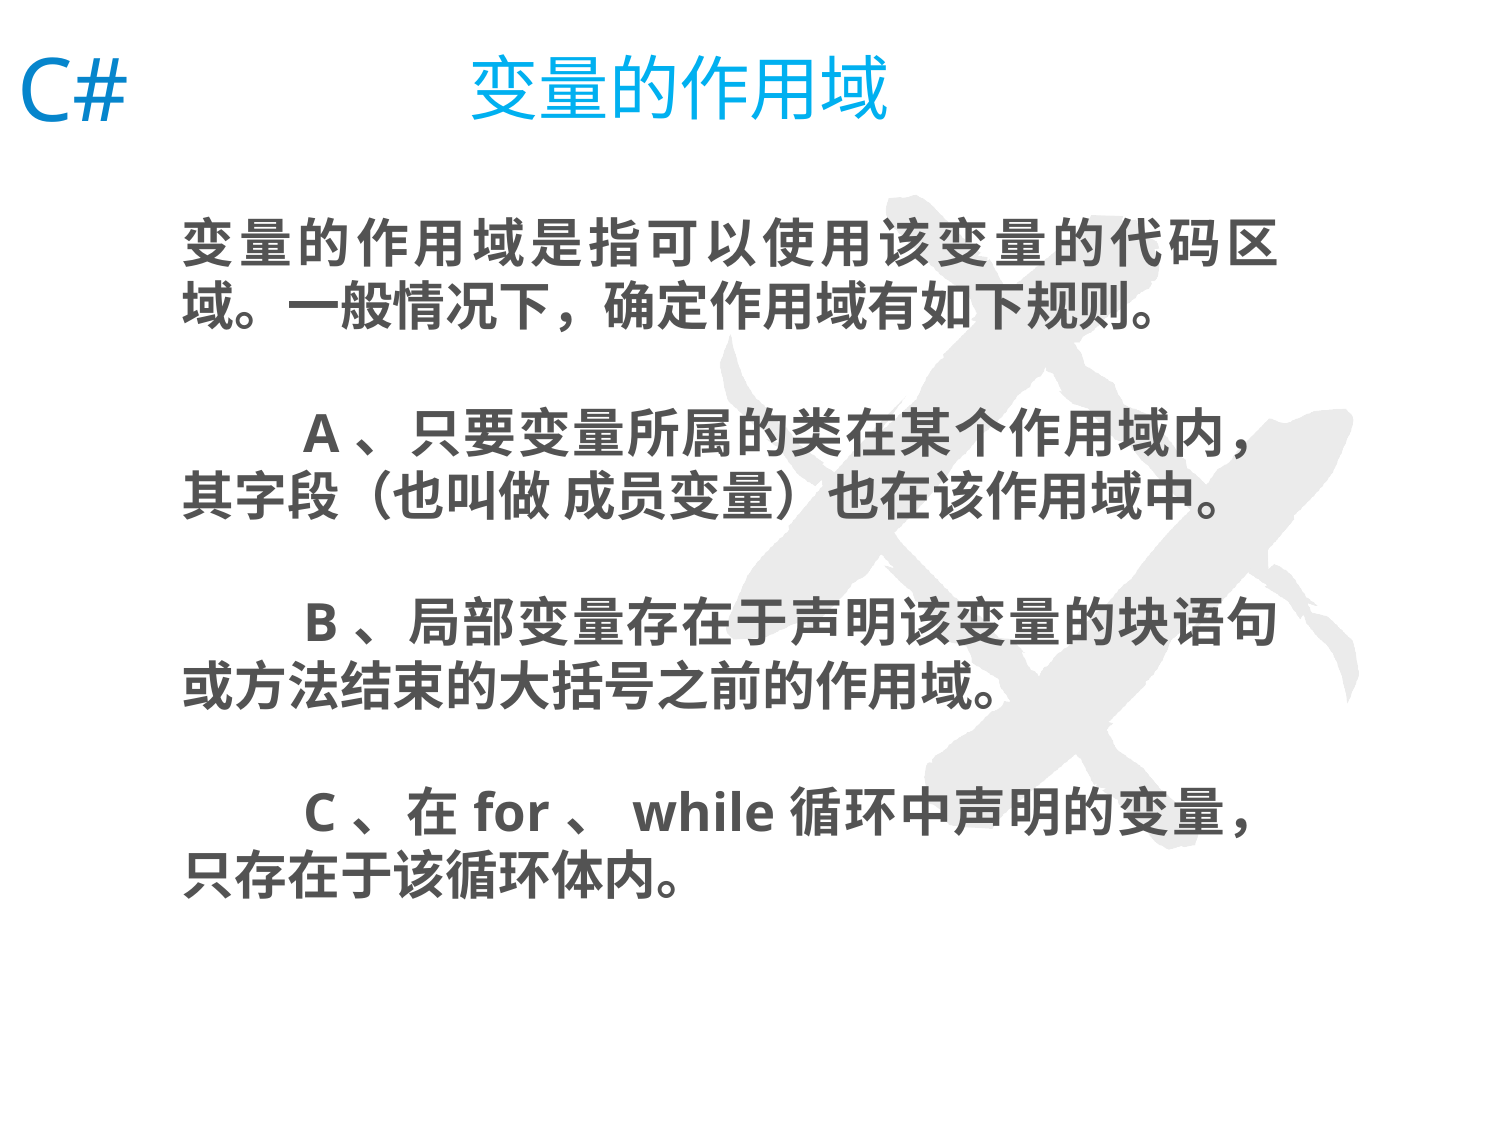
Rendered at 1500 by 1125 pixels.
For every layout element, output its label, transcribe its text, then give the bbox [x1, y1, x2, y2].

picture [719, 193, 1379, 850]
text_box 变量的作用域 [460, 38, 898, 135]
text_box 变量的作用域是指可以使用该变量的代码区域。一般情况下，确定作用域有如下规则。 A、只要变量所属的类在某个作用域内，其字段（也叫做 成员变量）也在该作用域中。 B、局部变量存在于声明该变量的块语句或方法结束的大括号之前的作用域。 C、在for、while循环中声明的变量，只存在于该循环体内。 [176, 203, 1286, 912]
text_box C# [2, 26, 326, 147]
